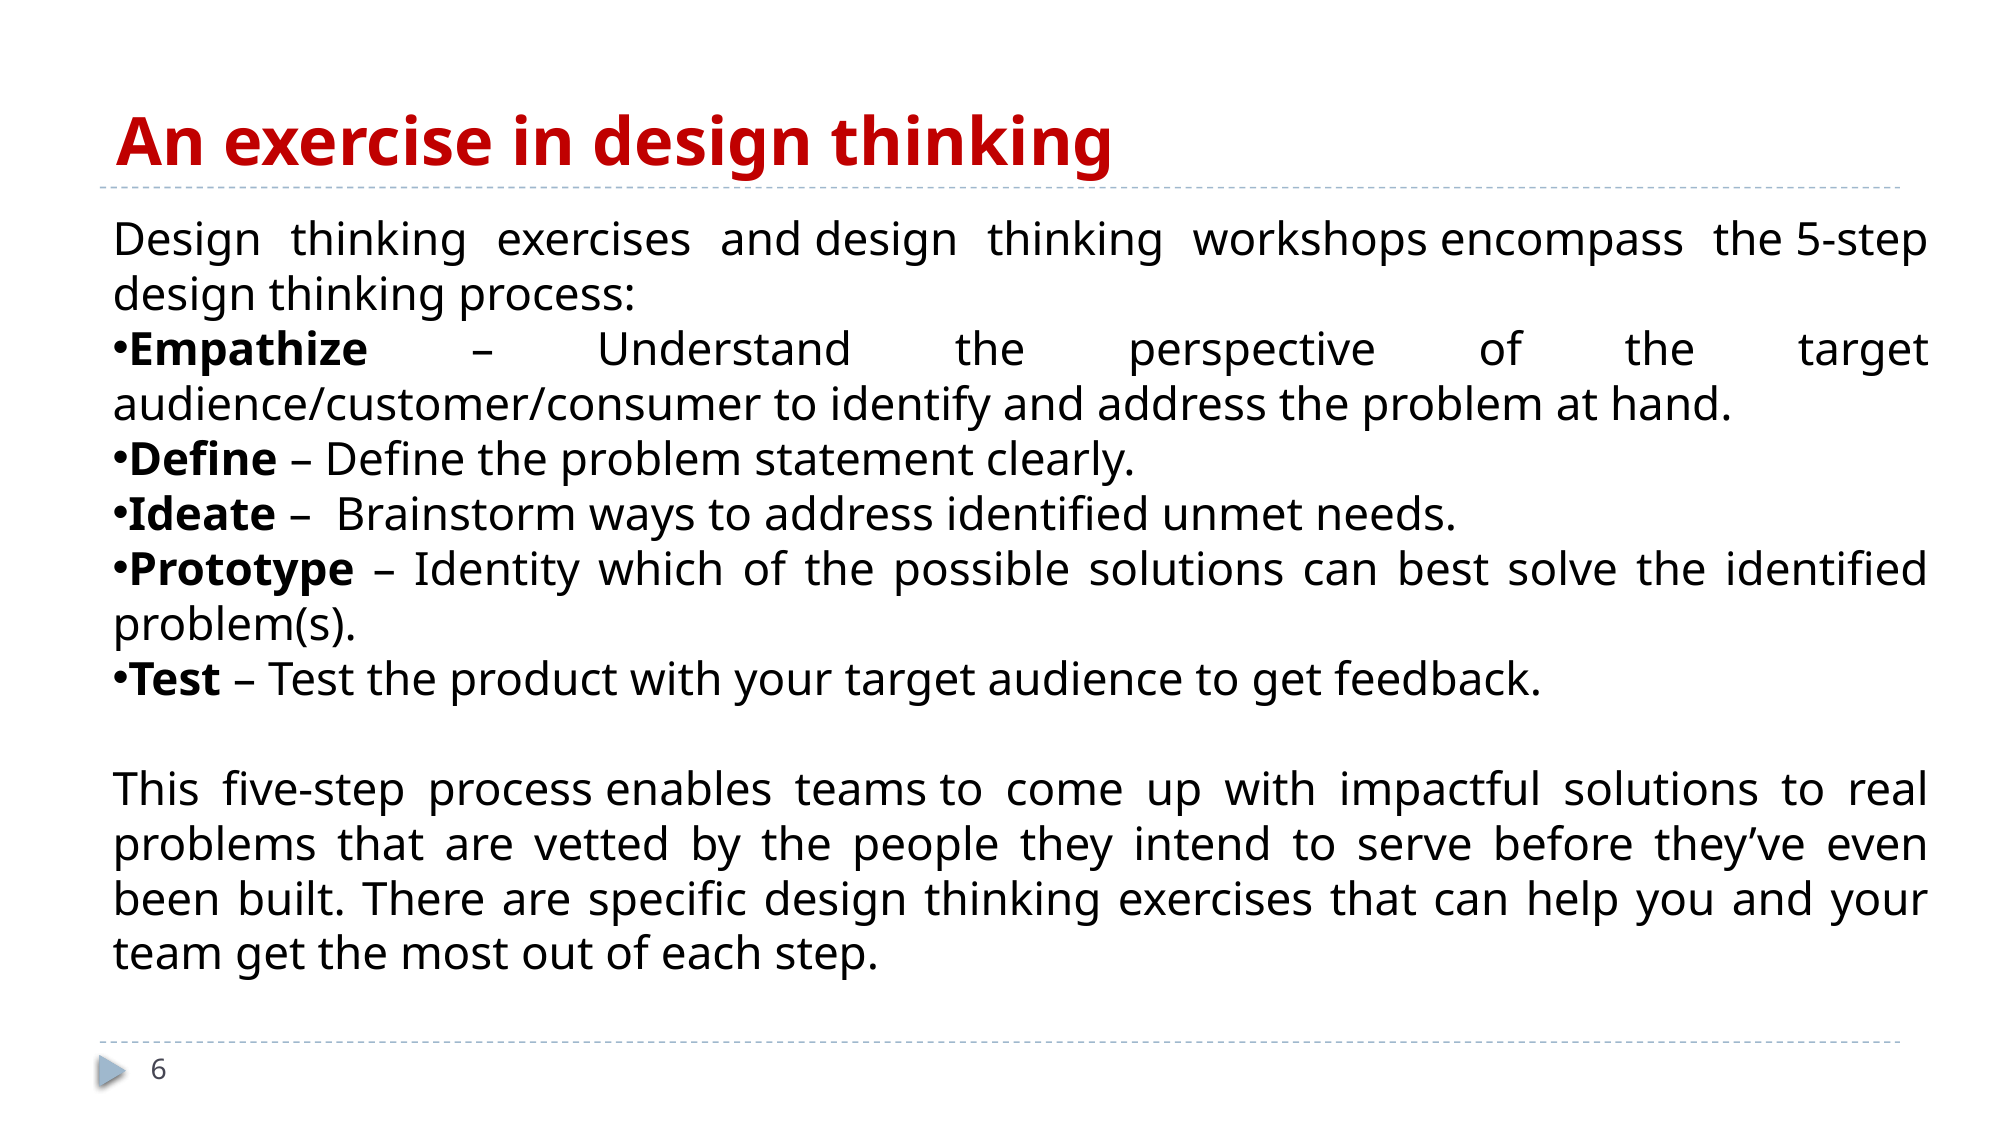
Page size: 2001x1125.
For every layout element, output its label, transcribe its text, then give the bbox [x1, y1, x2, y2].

slide_number 6 [133, 1042, 568, 1103]
text_box Design thinking exercises and design thinking workshops encompass the 5-step design thinking process: Empathize – Understand the perspective of the target audience/customer/consumer to identify and address the problem at hand. Define – Define the problem statement clearly. Ideate – Brainstorm ways to address identified unmet needs. Prototype – Identity which of the possible solutions can best solve the identified problem(s). Test – Test the product with your target audience to get feedback. This five-step process enables teams to come up with impactful solutions to real problems that are vetted by the people they intend to serve before they’ve even been built. There are specific design thinking exercises that can help you and your team get the most out of each step. [97, 202, 1945, 1042]
title An exercise in design thinking [99, 37, 1900, 188]
